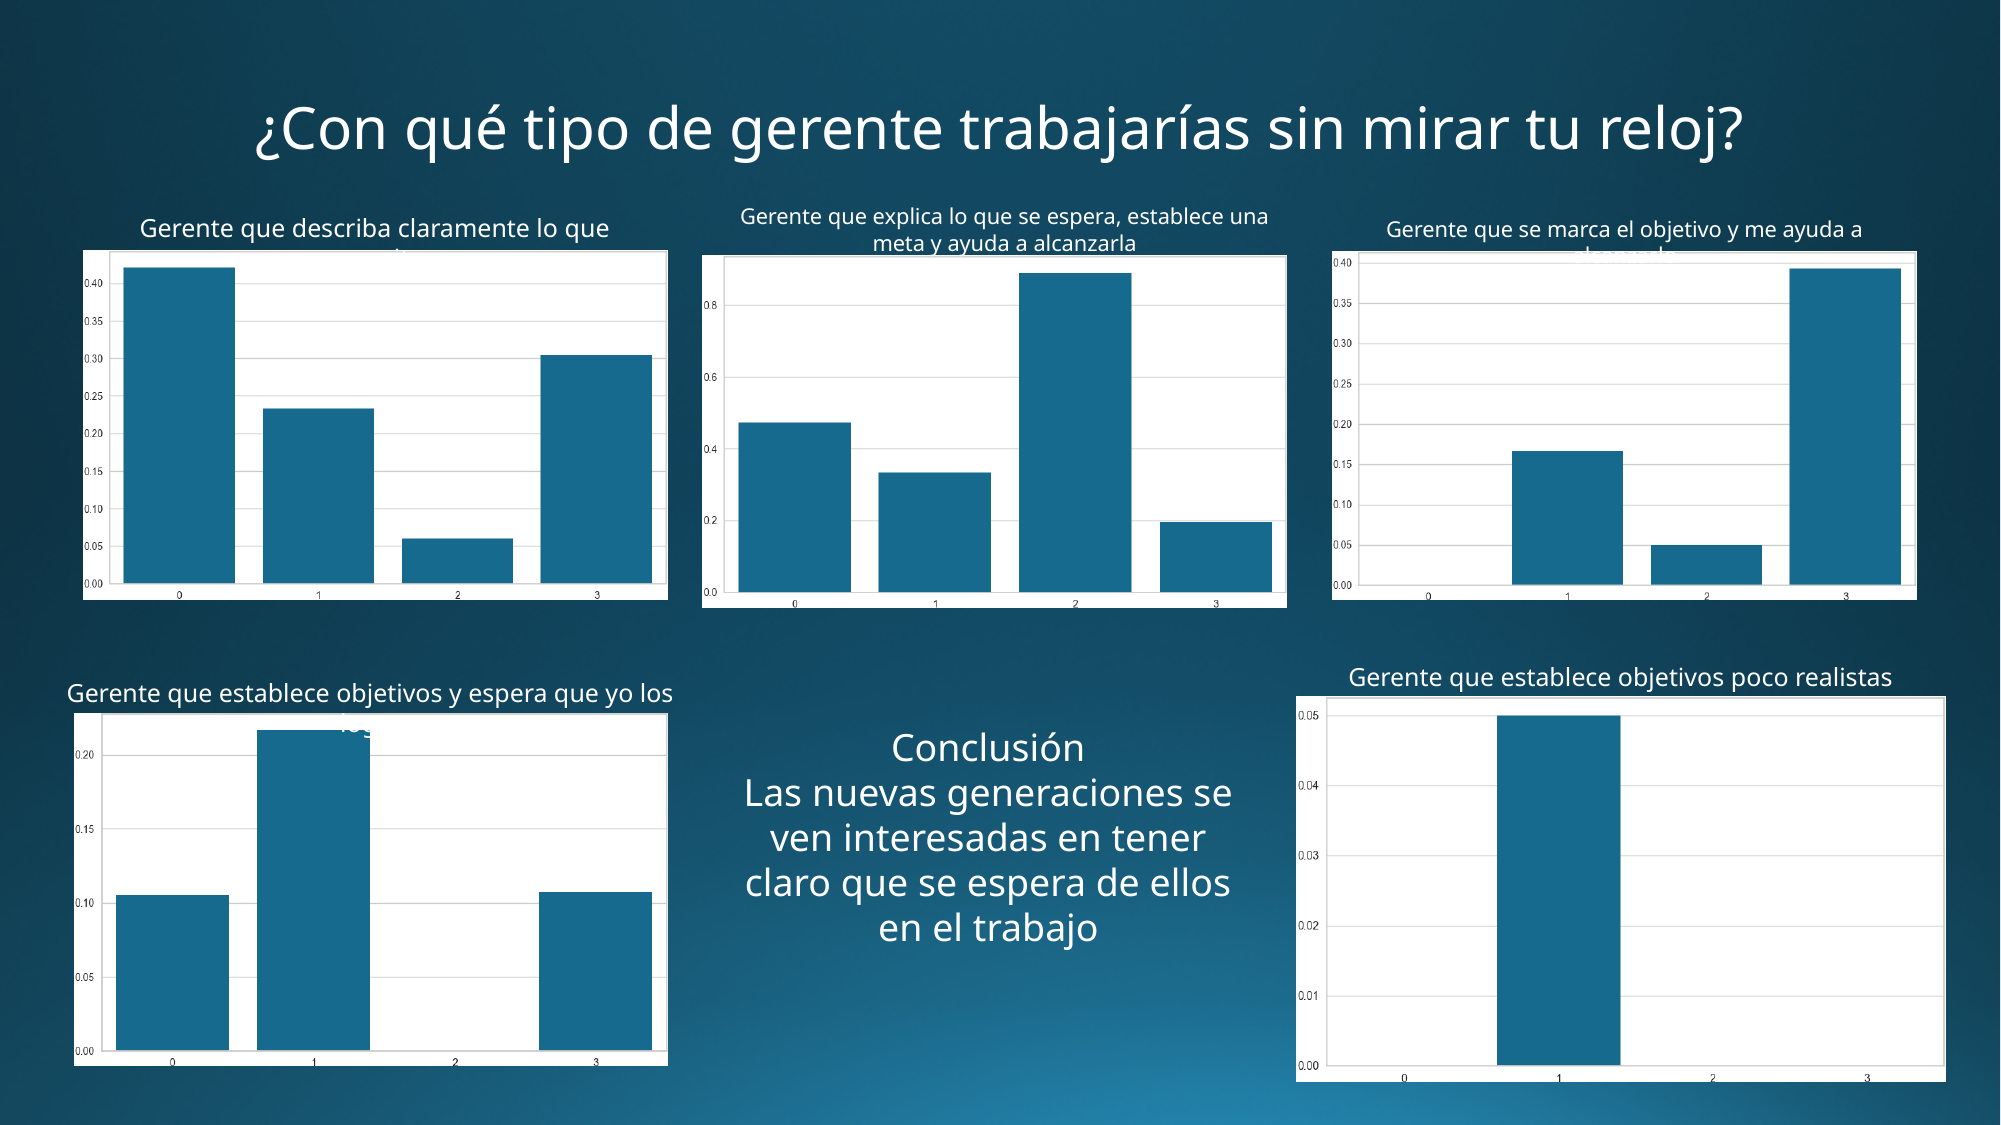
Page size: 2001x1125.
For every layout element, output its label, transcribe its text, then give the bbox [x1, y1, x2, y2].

text_box Gerente que se marca el objetivo y me ayuda a alcanzarlo [1332, 208, 1917, 251]
text_box Conclusión Las nuevas generaciones se ven interesadas en tener claro que se espera de ellos en el trabajo [707, 716, 1269, 957]
text_box Gerente que explica lo que se espera, establece una meta y ayuda a alcanzarla [712, 195, 1297, 263]
text_box Gerente que describa claramente lo que necesita [82, 205, 667, 250]
text_box Gerente que establece objetivos poco realistas [1296, 654, 1946, 696]
text_box Gerente que establece objetivos y espera que yo los logre [46, 669, 695, 745]
title ¿Con qué tipo de gerente trabajarías sin mirar tu reloj? [137, 59, 1863, 203]
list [82, 250, 668, 600]
picture [0, 0, 2001, 1125]
